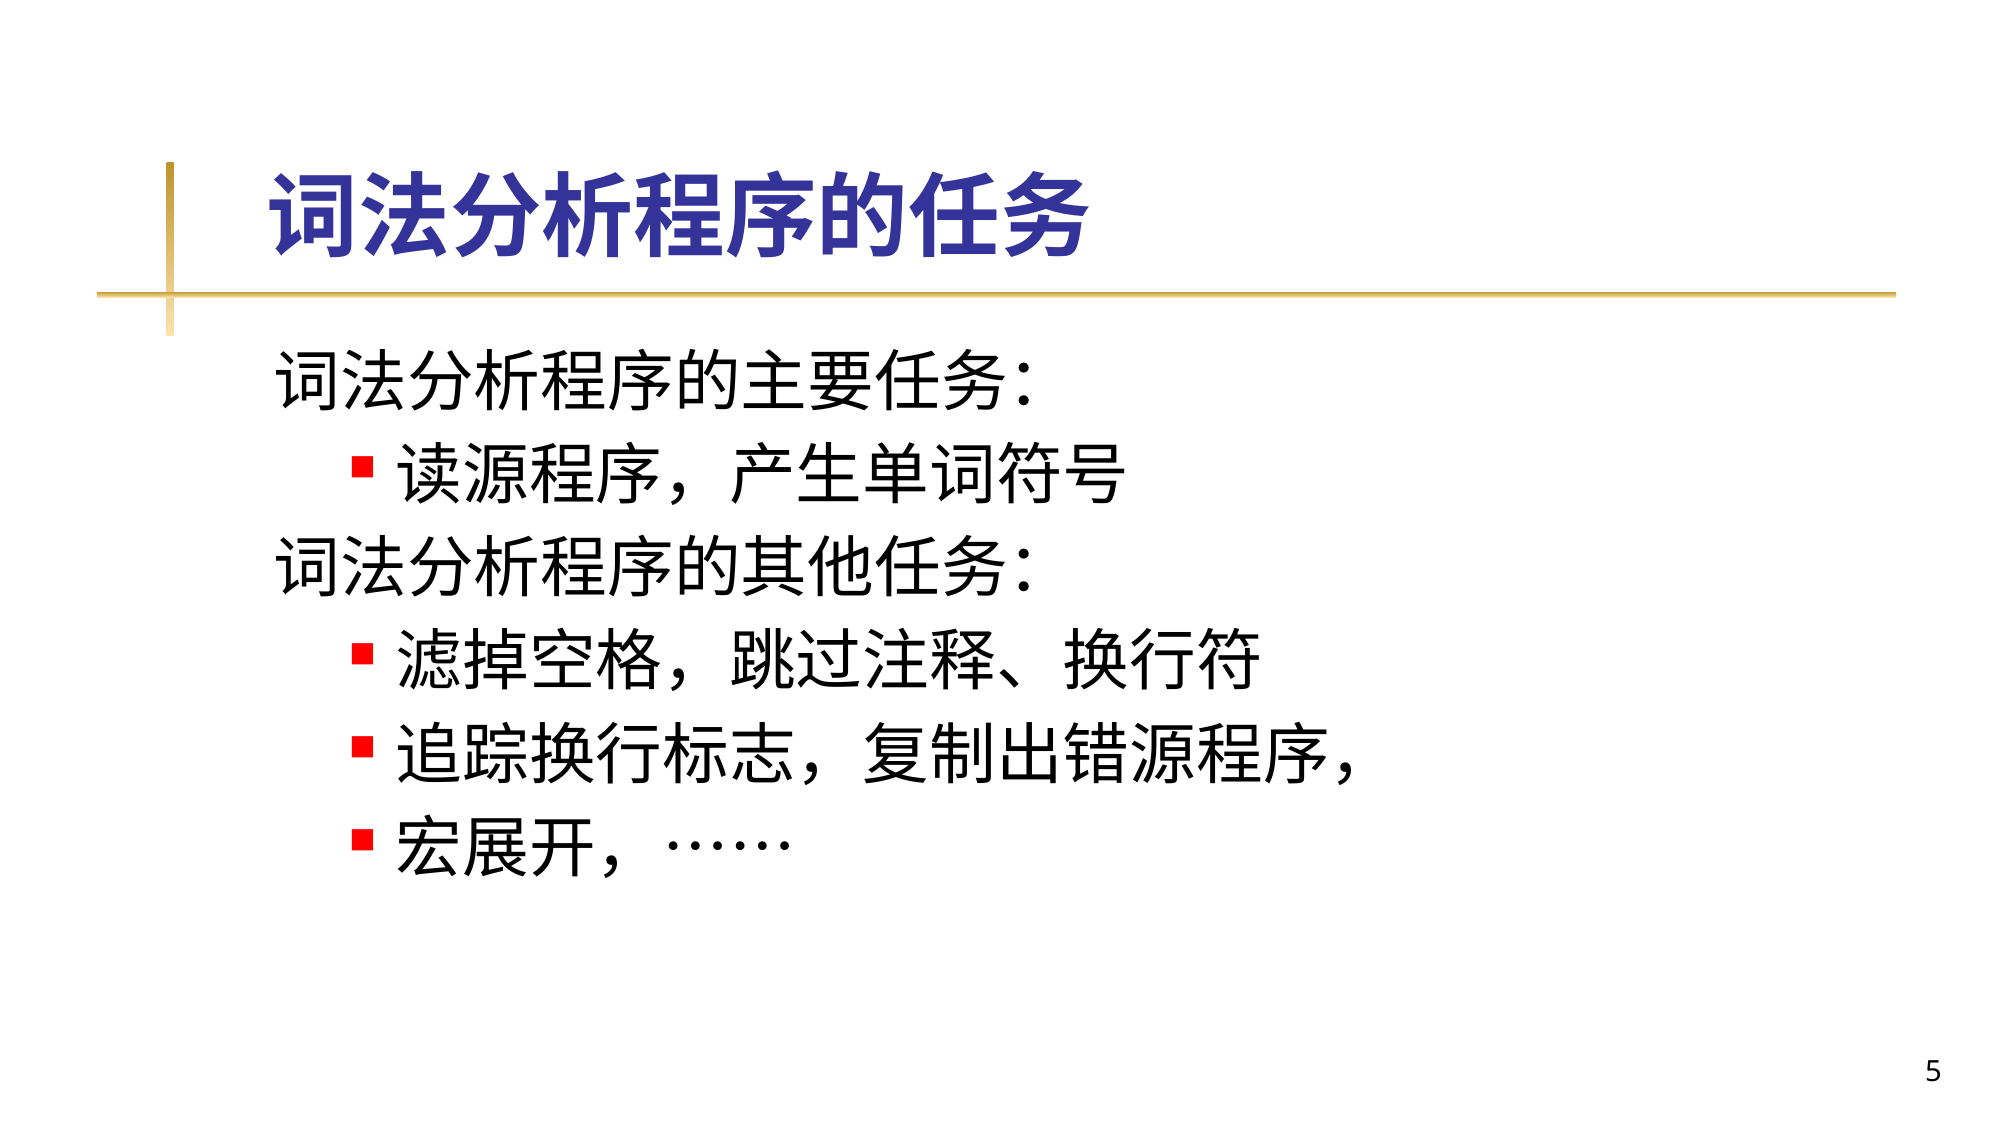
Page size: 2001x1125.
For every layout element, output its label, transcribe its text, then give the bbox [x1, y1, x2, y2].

slide_number 5 [1540, 1023, 1958, 1100]
title 词法分析程序的任务 [251, 34, 1957, 276]
list 词法分析程序的主要任务： 读源程序，产生单词符号 词法分析程序的其他任务： 滤掉空格，跳过注释、换行符 追踪换行标志，复制出错源程序， 宏展开，…… [258, 330, 1959, 1007]
